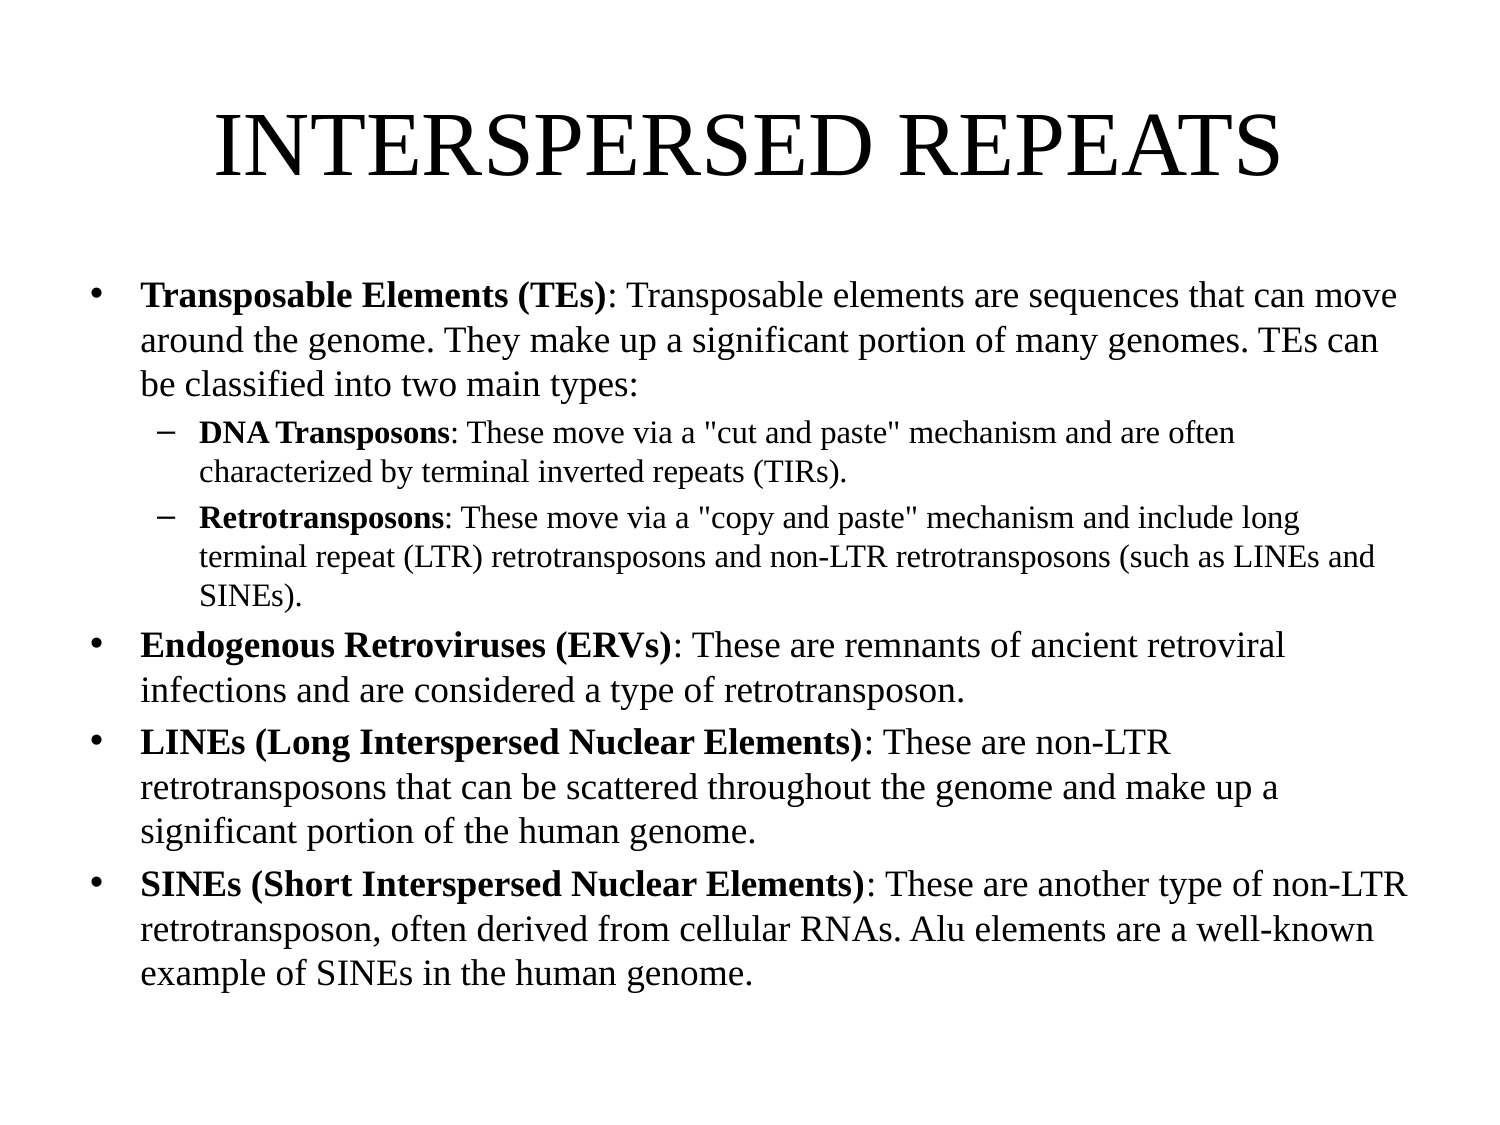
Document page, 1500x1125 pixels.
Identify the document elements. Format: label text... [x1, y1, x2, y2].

title INTERSPERSED REPEATS [75, 45, 1425, 233]
list Transposable Elements (TEs): Transposable elements are sequences that can move around the genome. They make up a significant portion of many genomes. TEs can be classified into two main types: DNA Transposons: These move via a "cut and paste" mechanism and are often characterized by terminal inverted repeats (TIRs). Retrotransposons: These move via a "copy and paste" mechanism and include long terminal repeat (LTR) retrotransposons and non-LTR retrotransposons (such as LINEs and SINEs). Endogenous Retroviruses (ERVs): These are remnants of ancient retroviral infections and are considered a type of retrotransposon. LINEs (Long Interspersed Nuclear Elements): These are non-LTR retrotransposons that can be scattered throughout the genome and make up a significant portion of the human genome. SINEs (Short Interspersed Nuclear Elements): These are another type of non-LTR retrotransposon, often derived from cellular RNAs. Alu elements are a well-known example of SINEs in the human genome. [75, 262, 1425, 1005]
